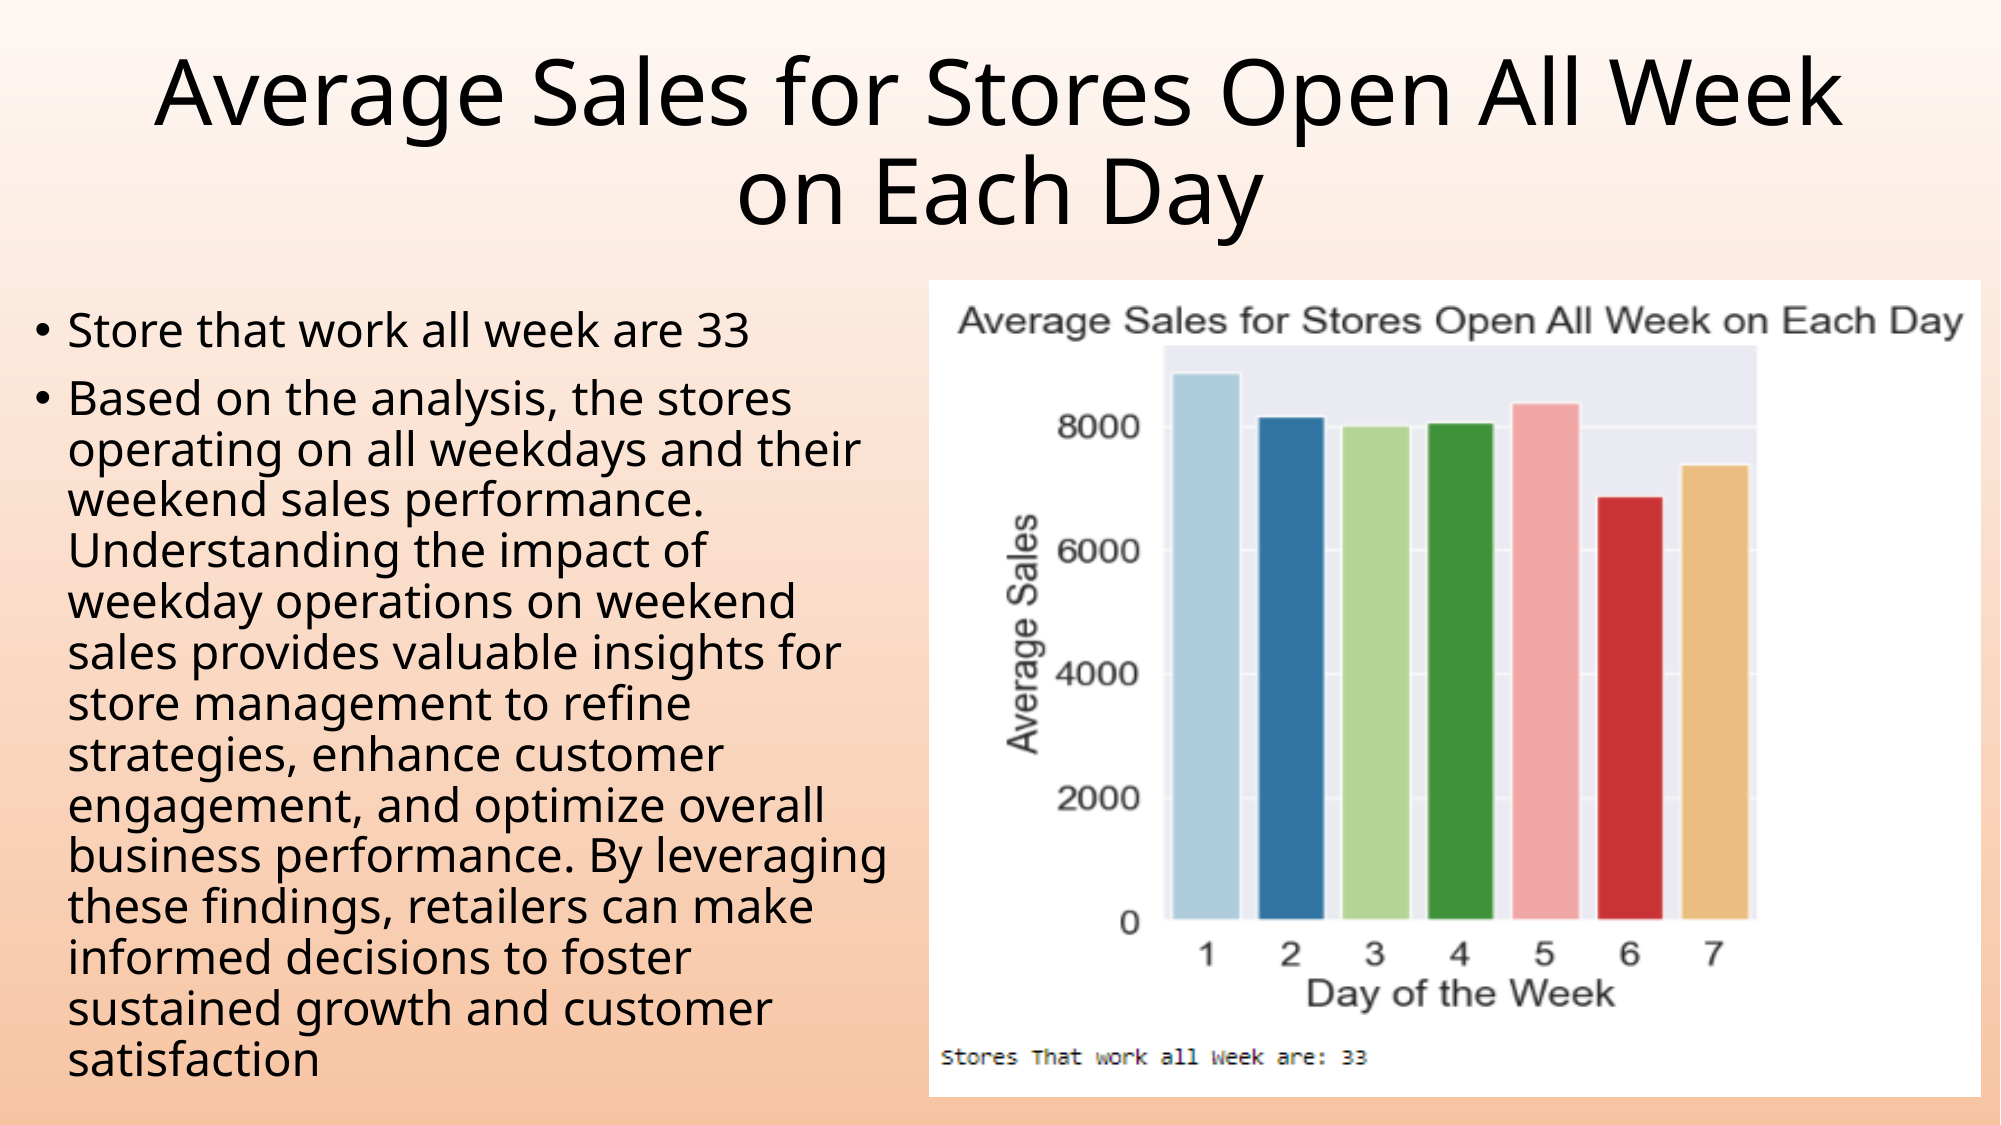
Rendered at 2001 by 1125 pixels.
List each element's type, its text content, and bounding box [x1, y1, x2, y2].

title Average Sales for Stores Open All Week on Each Day [137, 28, 1863, 264]
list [929, 280, 1981, 1097]
list Store that work all week are 33 Based on the analysis, the stores operating on all weekdays and their weekend sales performance. Understanding the impact of weekday operations on weekend sales provides valuable insights for store management to refine strategies, enhance customer engagement, and optimize overall business performance. By leveraging these findings, retailers can make informed decisions to foster sustained growth and customer satisfaction [19, 299, 929, 1097]
